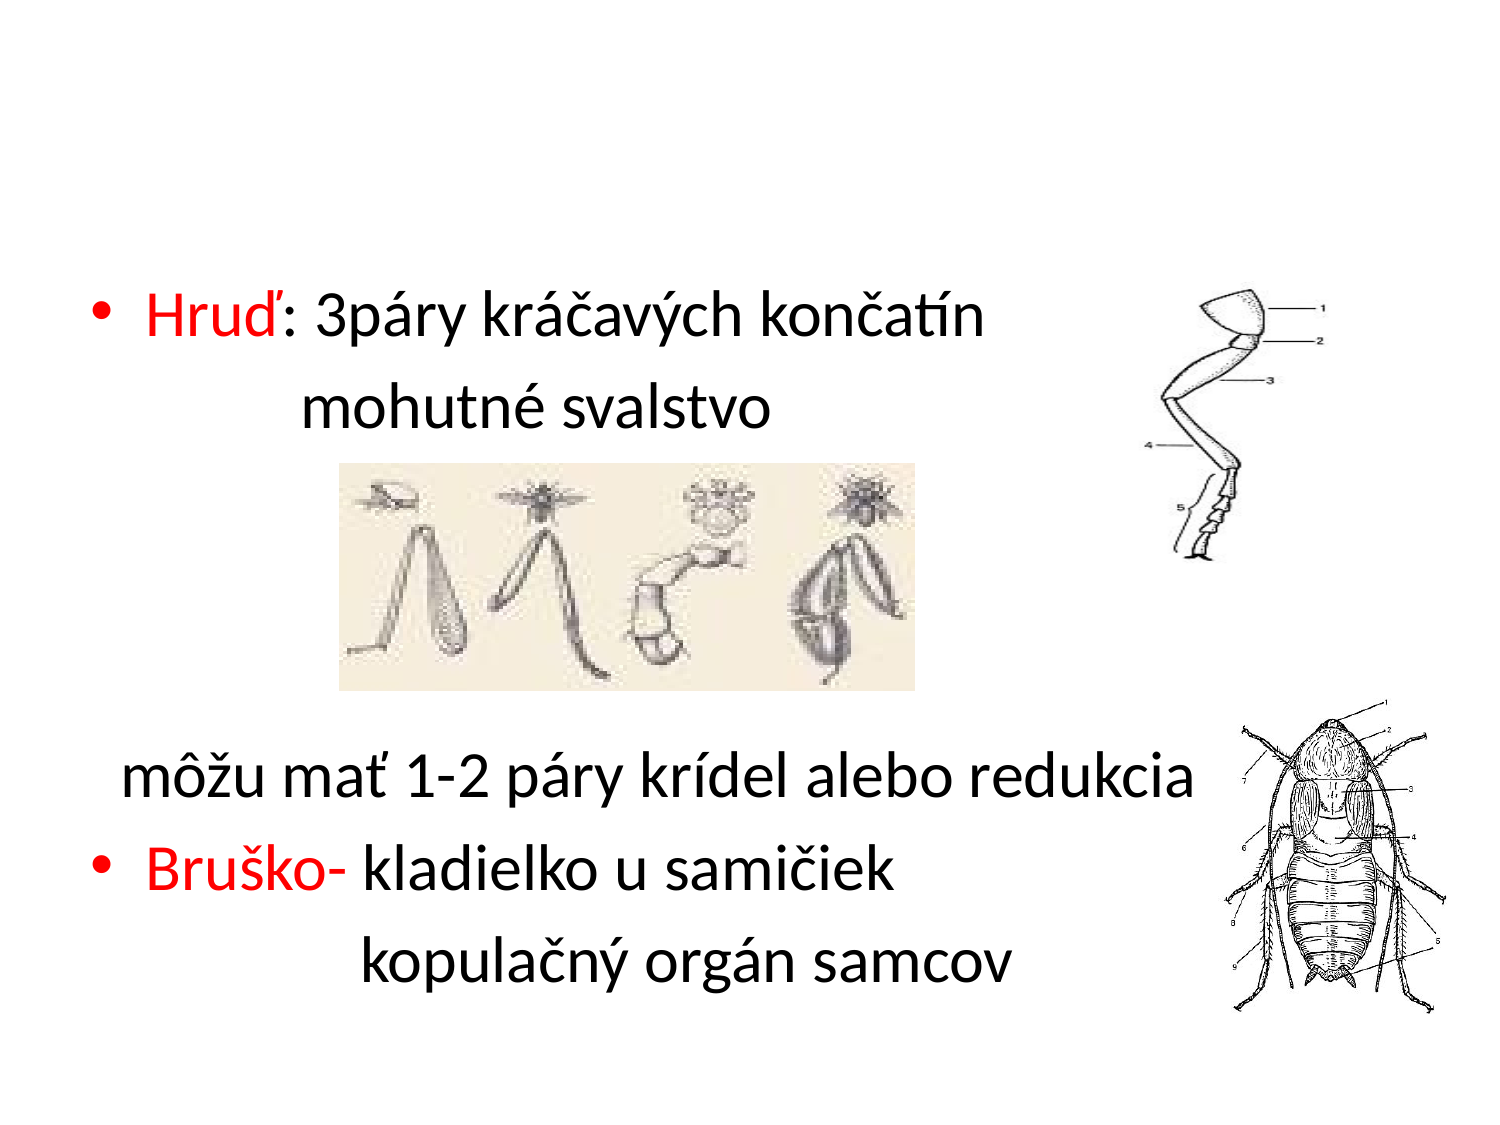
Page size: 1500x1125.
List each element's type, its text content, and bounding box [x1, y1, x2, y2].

picture [1124, 280, 1337, 575]
picture [339, 463, 915, 691]
picture [1218, 691, 1454, 1020]
list Hruď: 3páry kráčavých končatín mohutné svalstvo môžu mať 1-2 páry krídel alebo redukcia Bruško- kladielko u samičiek kopulačný orgán samcov [75, 262, 1425, 1005]
